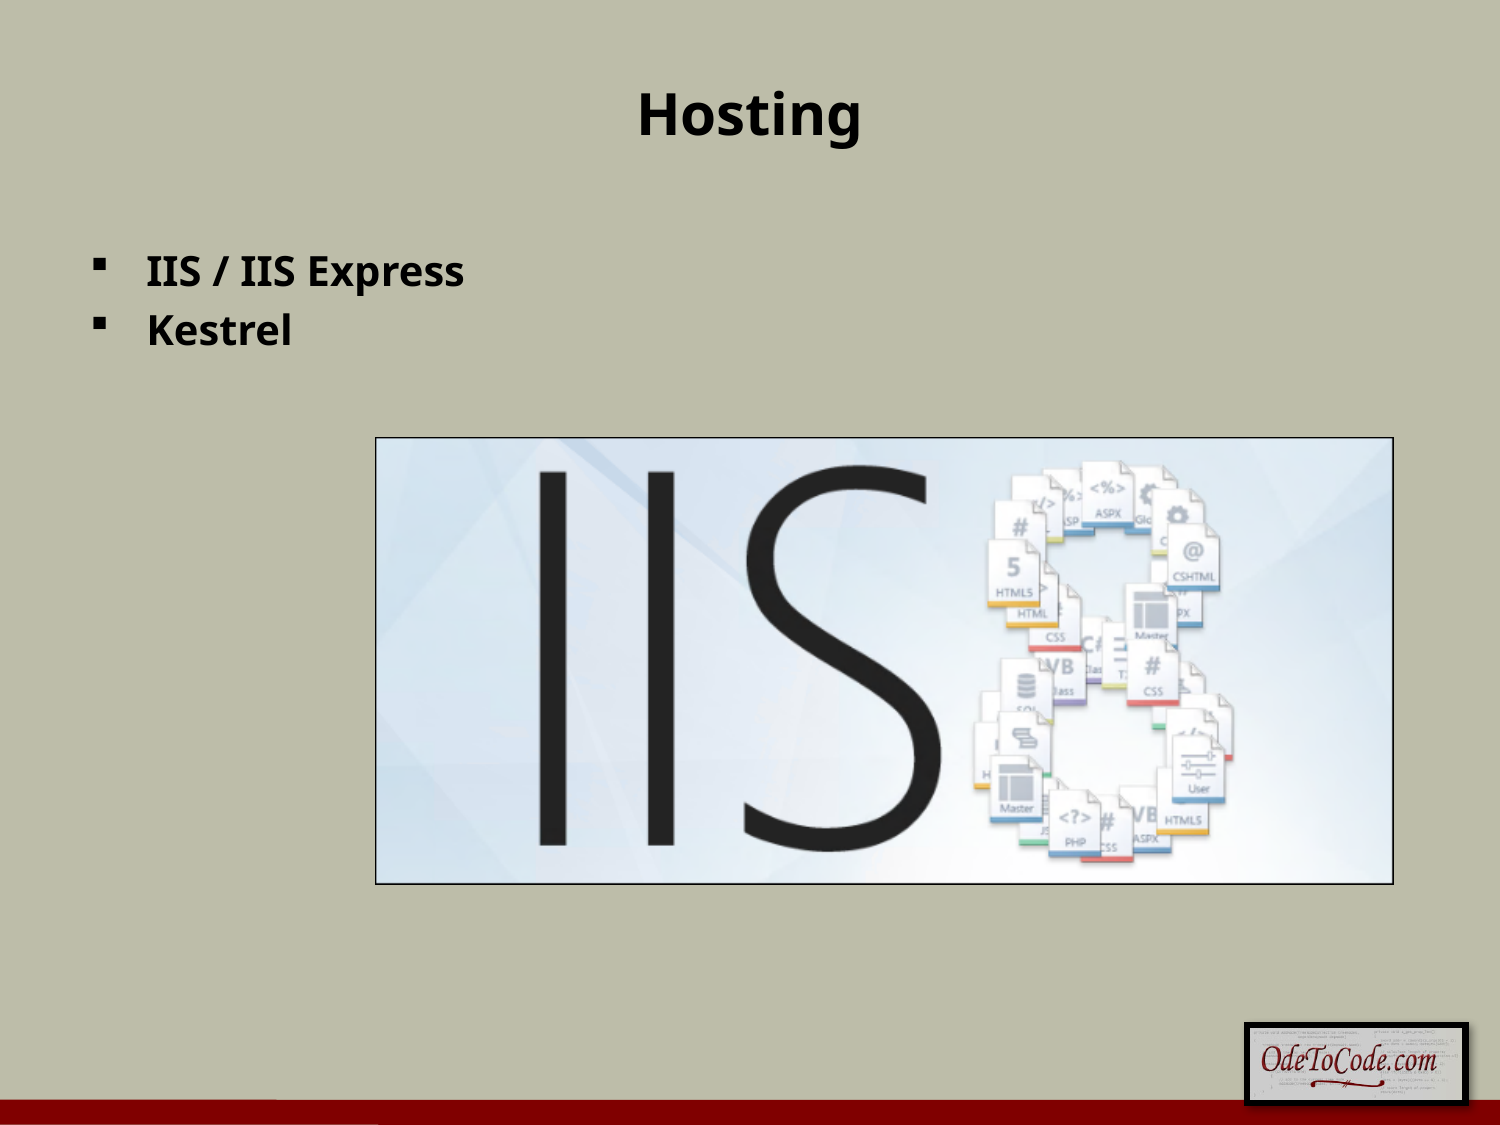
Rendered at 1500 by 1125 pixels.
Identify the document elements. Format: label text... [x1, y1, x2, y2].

picture [1250, 1028, 1462, 1100]
picture [374, 437, 1394, 885]
title Hosting [74, 49, 1426, 176]
list IIS / IIS Express Kestrel [74, 237, 1426, 976]
